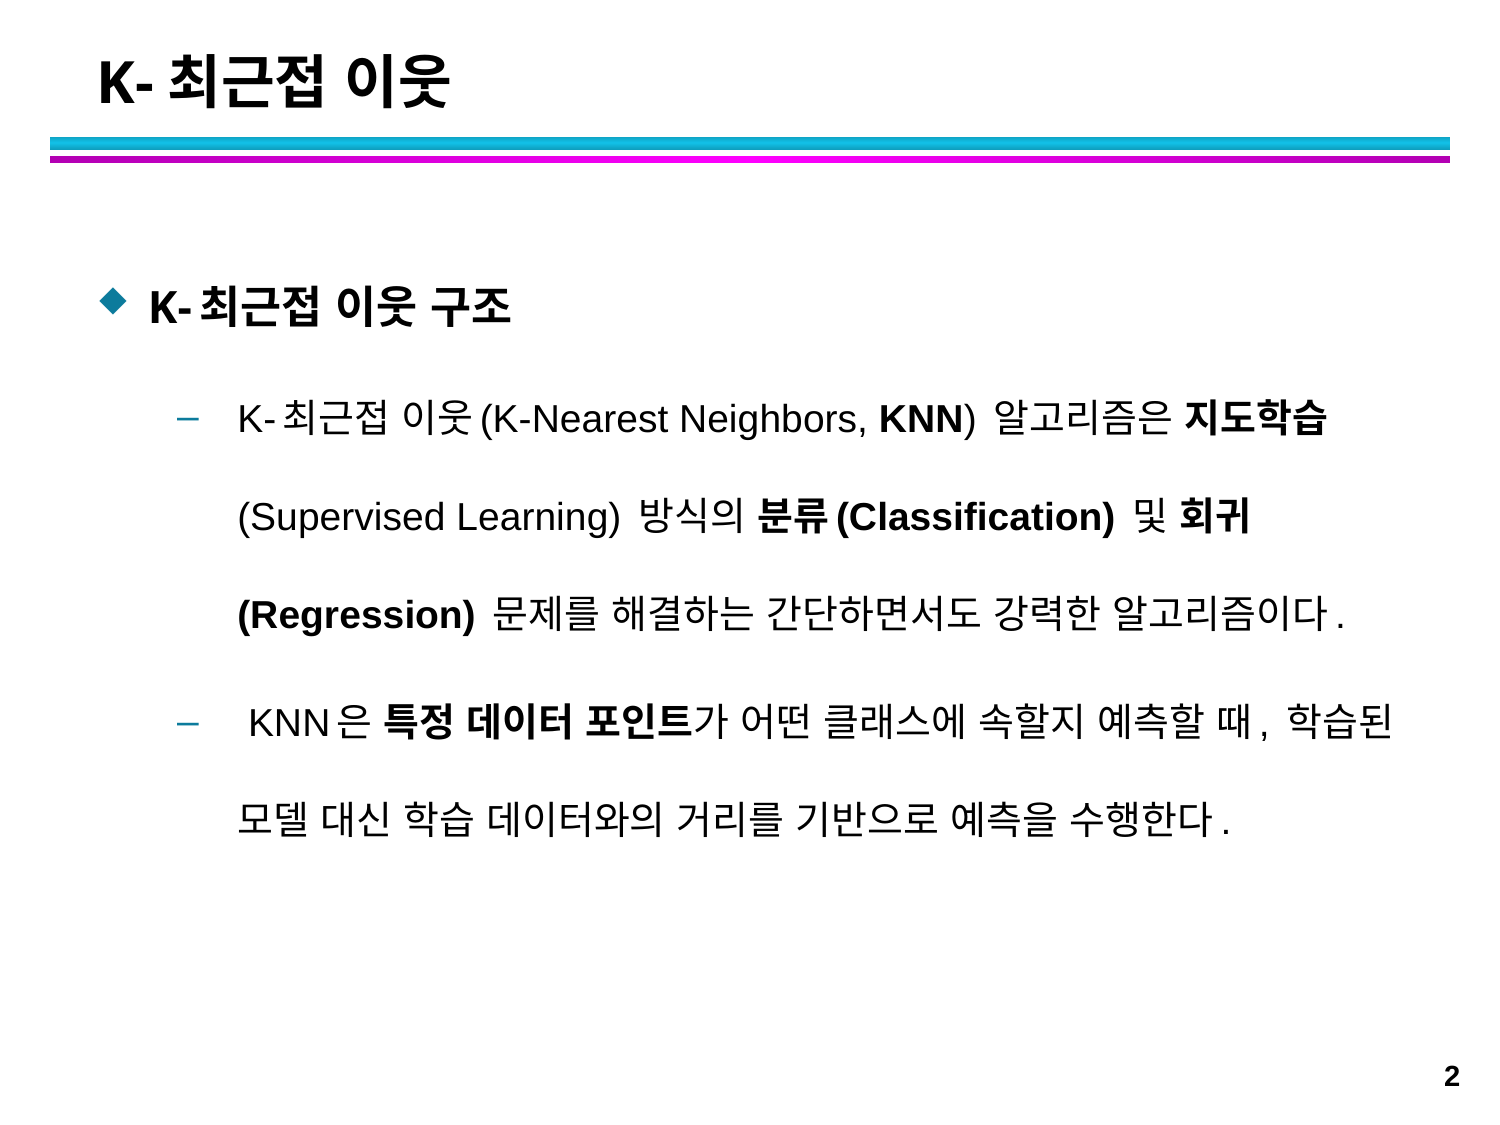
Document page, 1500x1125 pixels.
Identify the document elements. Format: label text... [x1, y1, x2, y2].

list K-최근접 이웃 구조 K-최근접 이웃(K-Nearest Neighbors, KNN) 알고리즘은 지도학습(Supervised Learning) 방식의 분류(Classification) 및 회귀(Regression) 문제를 해결하는 간단하면서도 강력한 알고리즘이다. KNN은 특정 데이터 포인트가 어떤 클래스에 속할지 예측할 때, 학습된 모델 대신 학습 데이터와의 거리를 기반으로 예측을 수행한다. [81, 212, 1412, 990]
